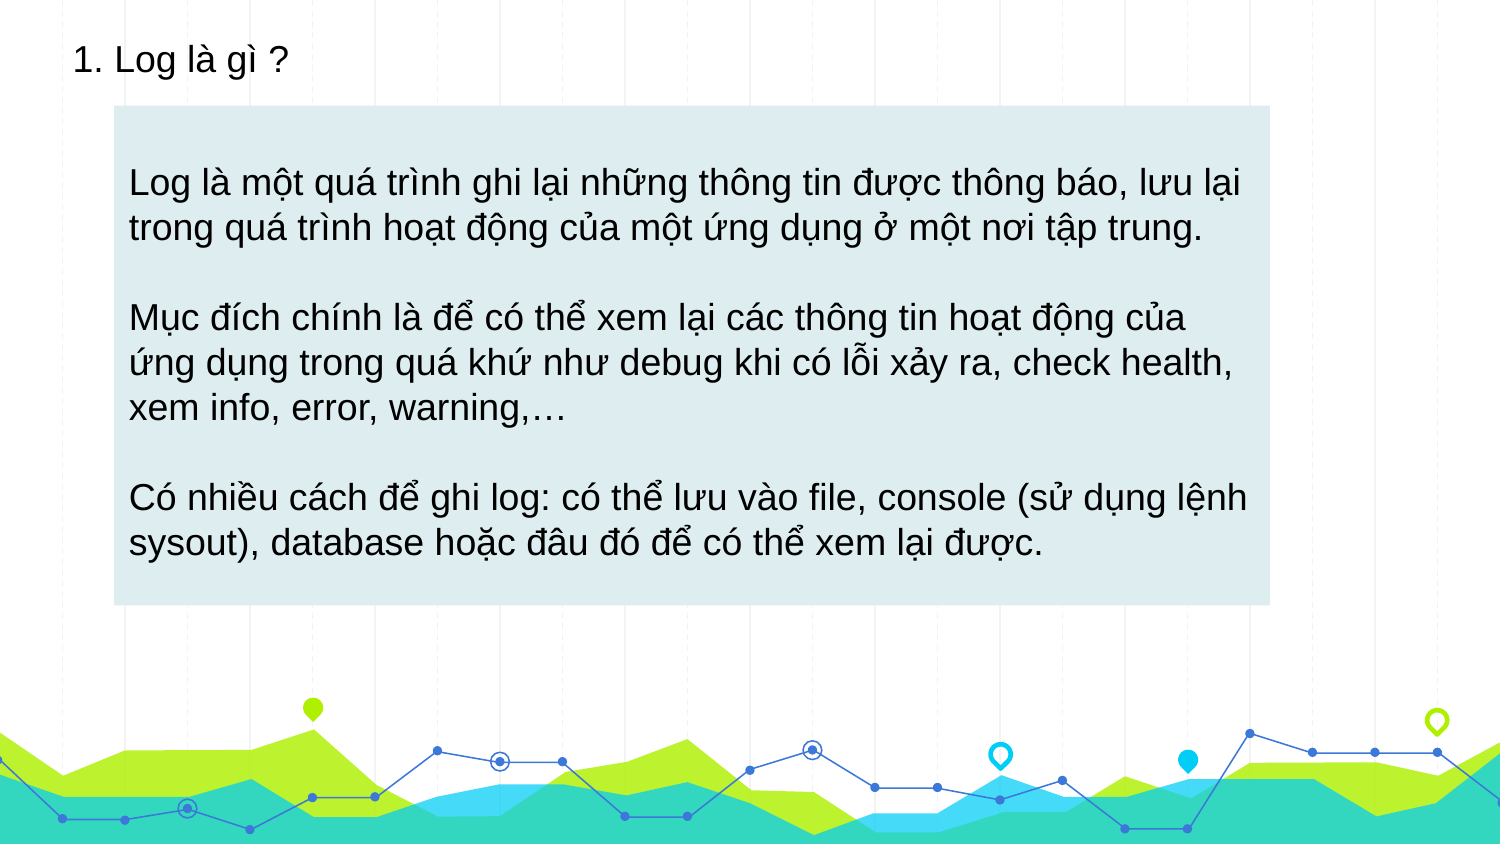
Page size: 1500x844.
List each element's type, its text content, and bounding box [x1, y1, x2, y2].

text_box 1. Log là gì ? [57, 27, 1141, 88]
text_box Log là một quá trình ghi lại những thông tin được thông báo, lưu lại trong quá trình hoạt động của một ứng dụng ở một nơi tập trung. Mục đích chính là để có thể xem lại các thông tin hoạt động của ứng dụng trong quá khứ như debug khi có lỗi xảy ra, check health, xem info, error, warning,… Có nhiều cách để ghi log: có thể lưu vào file, console (sử dụng lệnh sysout), database hoặc đâu đó để có thể xem lại được. [114, 105, 1270, 606]
